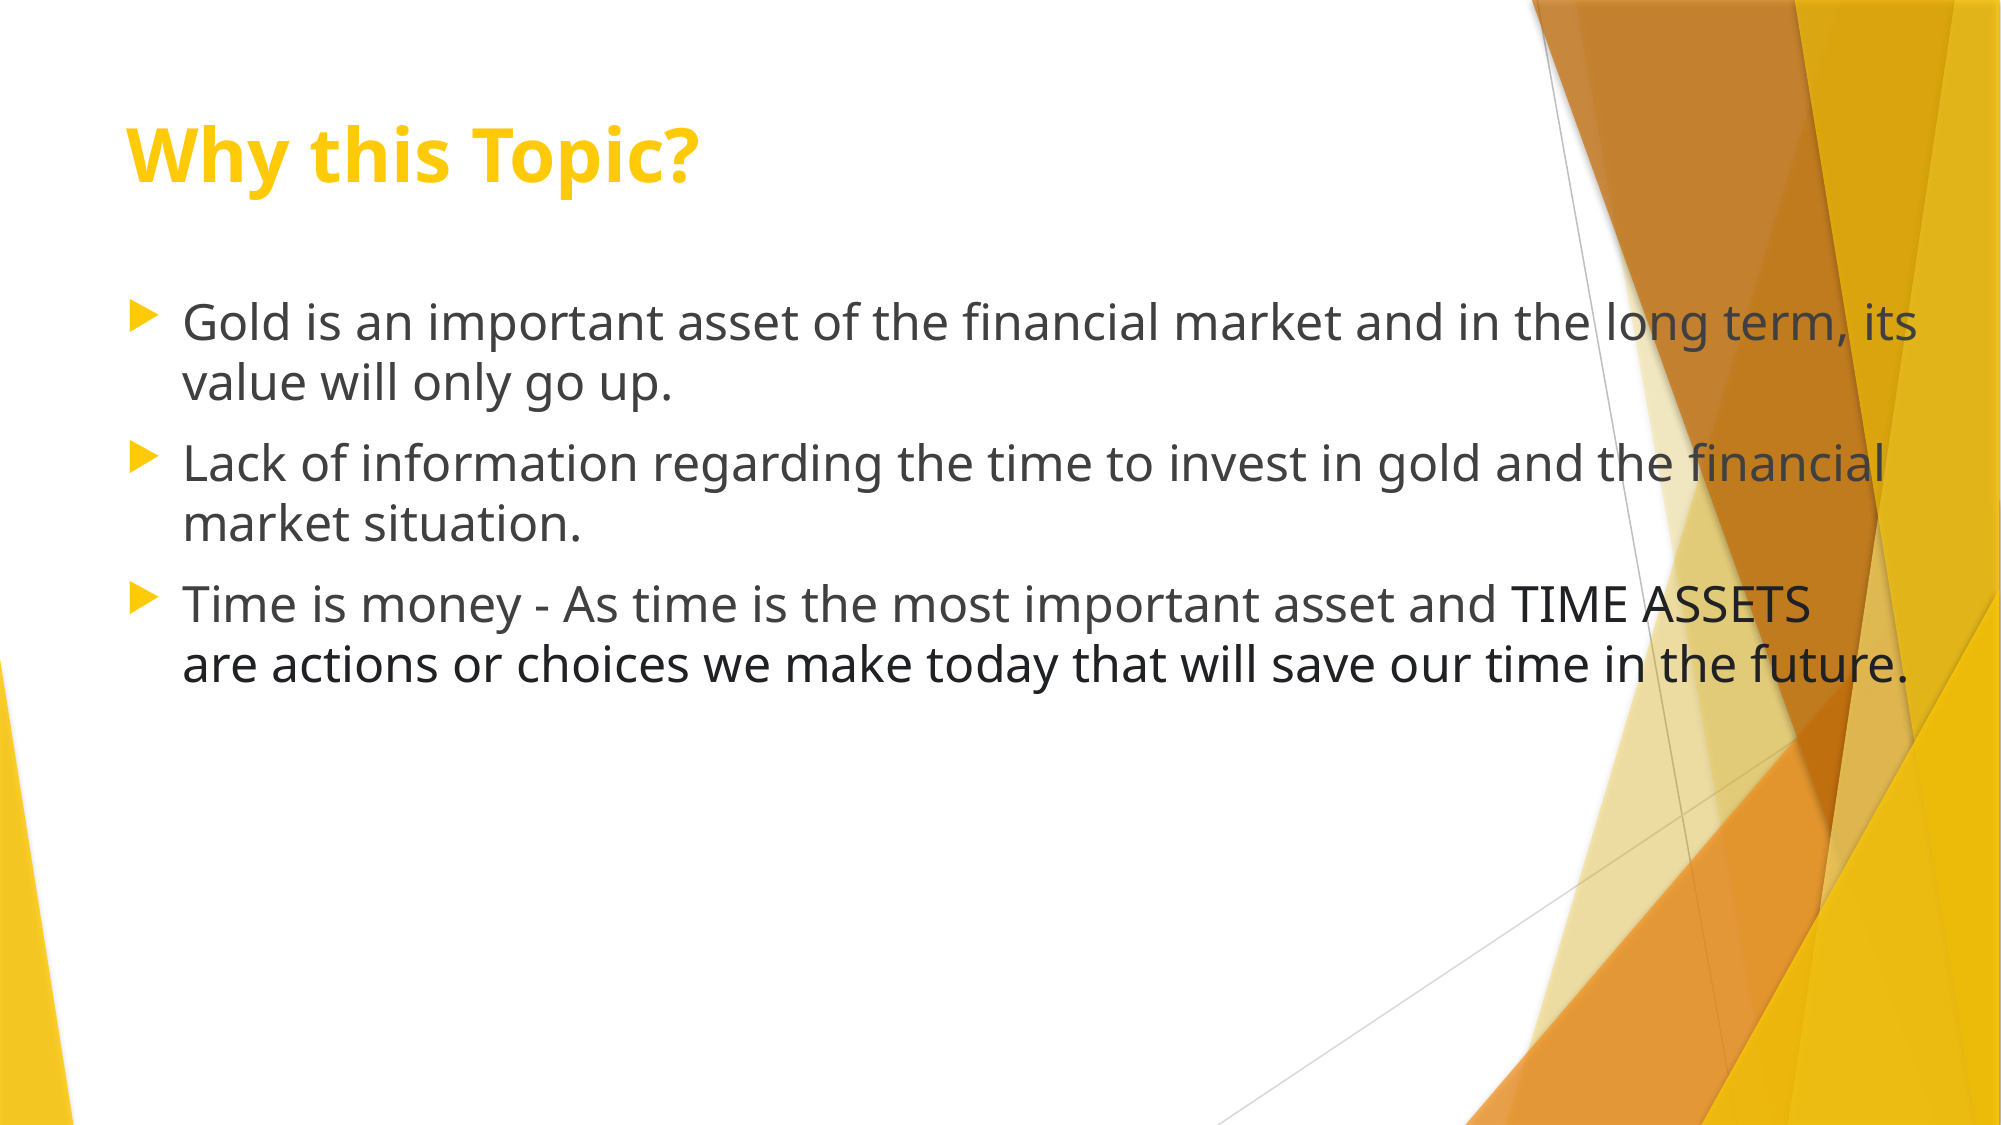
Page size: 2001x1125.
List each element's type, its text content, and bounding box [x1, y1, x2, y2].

title Why this Topic? [111, 99, 1522, 283]
list Gold is an important asset of the financial market and in the long term, its value will only go up. Lack of information regarding the time to invest in gold and the financial market situation. Time is money - As time is the most important asset and TIME ASSETS are actions or choices we make today that will save our time in the future. [111, 283, 1954, 992]
